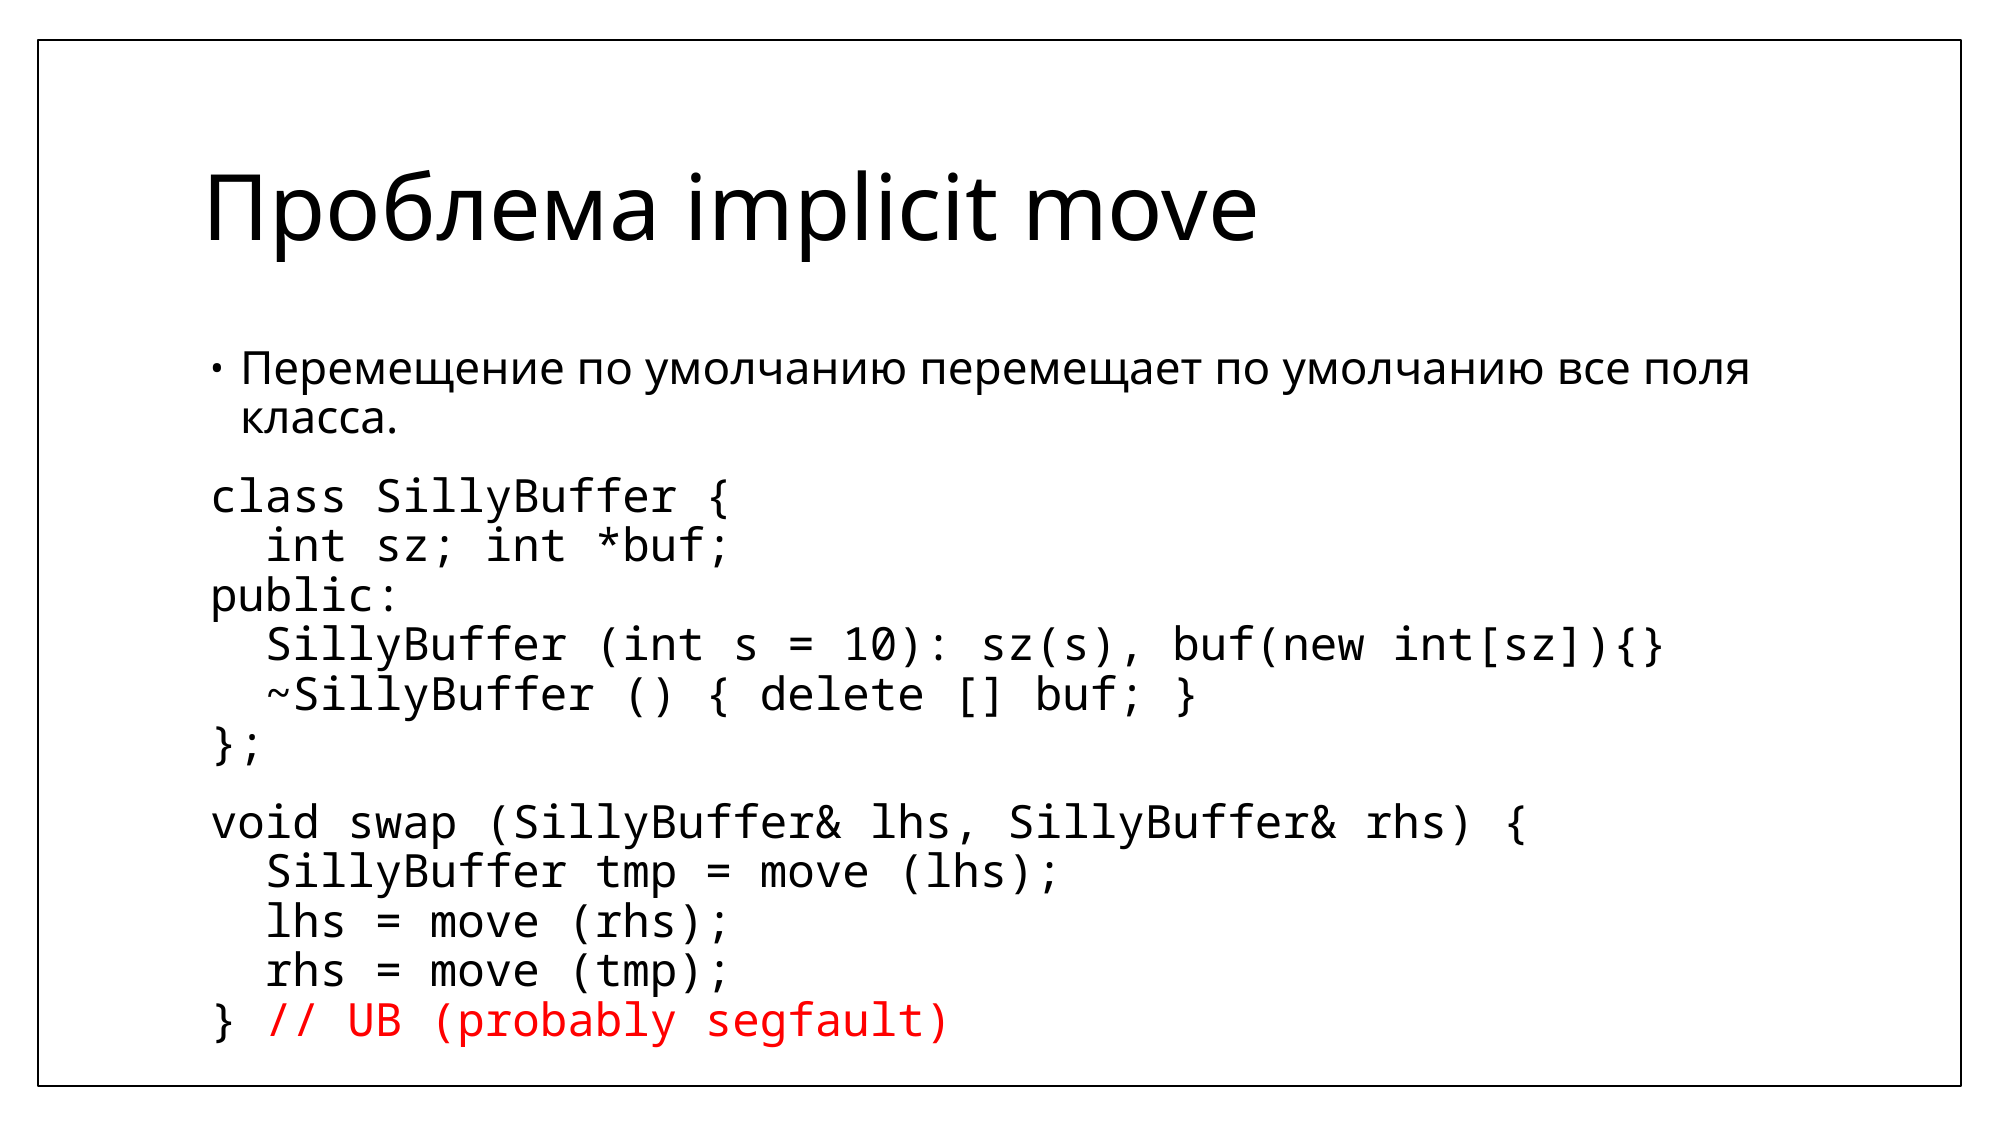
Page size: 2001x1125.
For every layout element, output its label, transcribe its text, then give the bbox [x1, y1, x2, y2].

title Проблема implicit move [187, 99, 1808, 323]
list Перемещение по умолчанию перемещает по умолчанию все поля класса. class SillyBuffer { int sz; int *buf; public: SillyBuffer (int s = 10): sz(s), buf(new int[sz]){} ~SillyBuffer () { delete [] buf; } }; void swap (SillyBuffer& lhs, SillyBuffer& rhs) { SillyBuffer tmp = move (lhs); lhs = move (rhs); rhs = move (tmp); } // UB (probably segfault) [187, 337, 1808, 1000]
